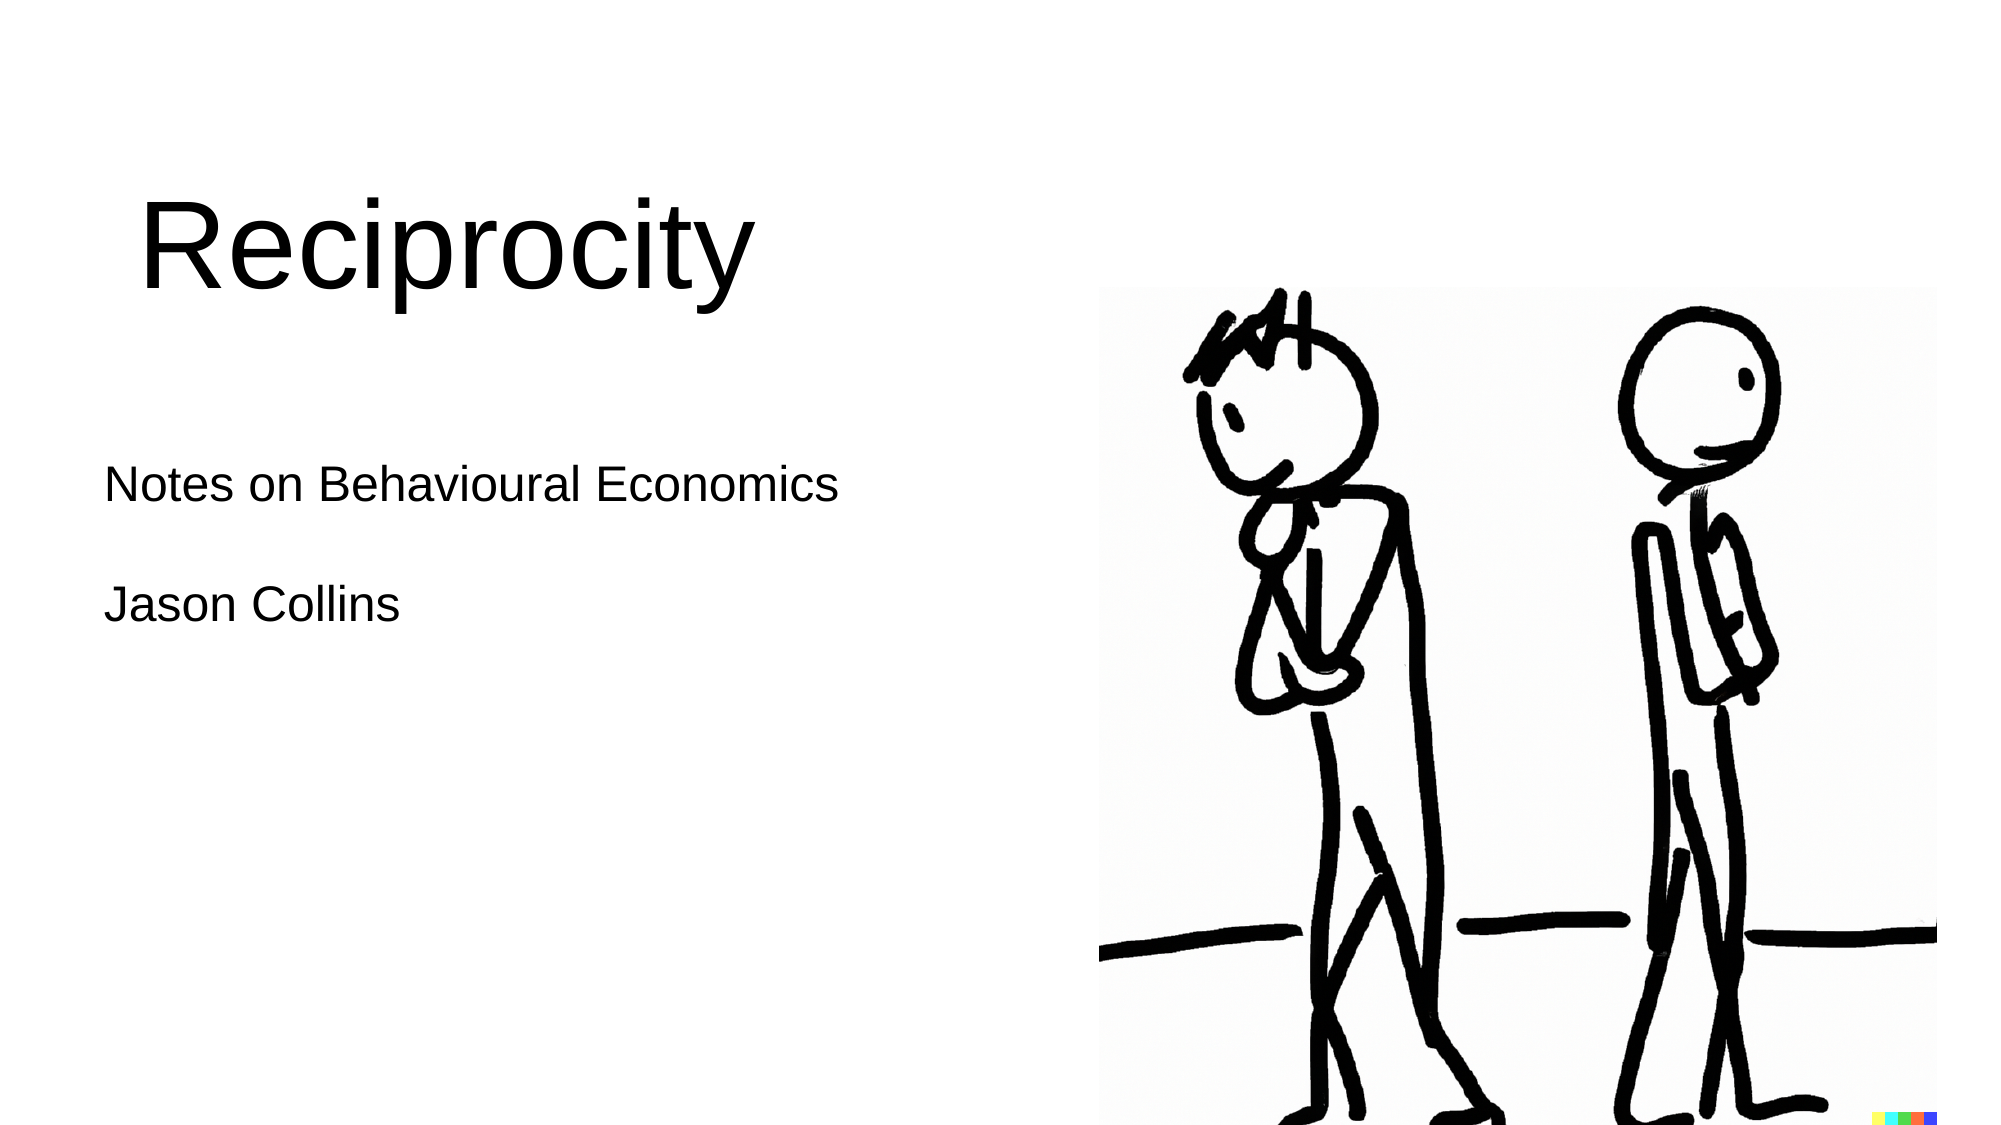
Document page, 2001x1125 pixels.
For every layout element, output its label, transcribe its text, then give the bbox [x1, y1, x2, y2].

text_box Reciprocity [122, 156, 846, 322]
picture [1099, 287, 1937, 1125]
text_box Notes on Behavioural Economics Jason Collins [89, 398, 855, 639]
